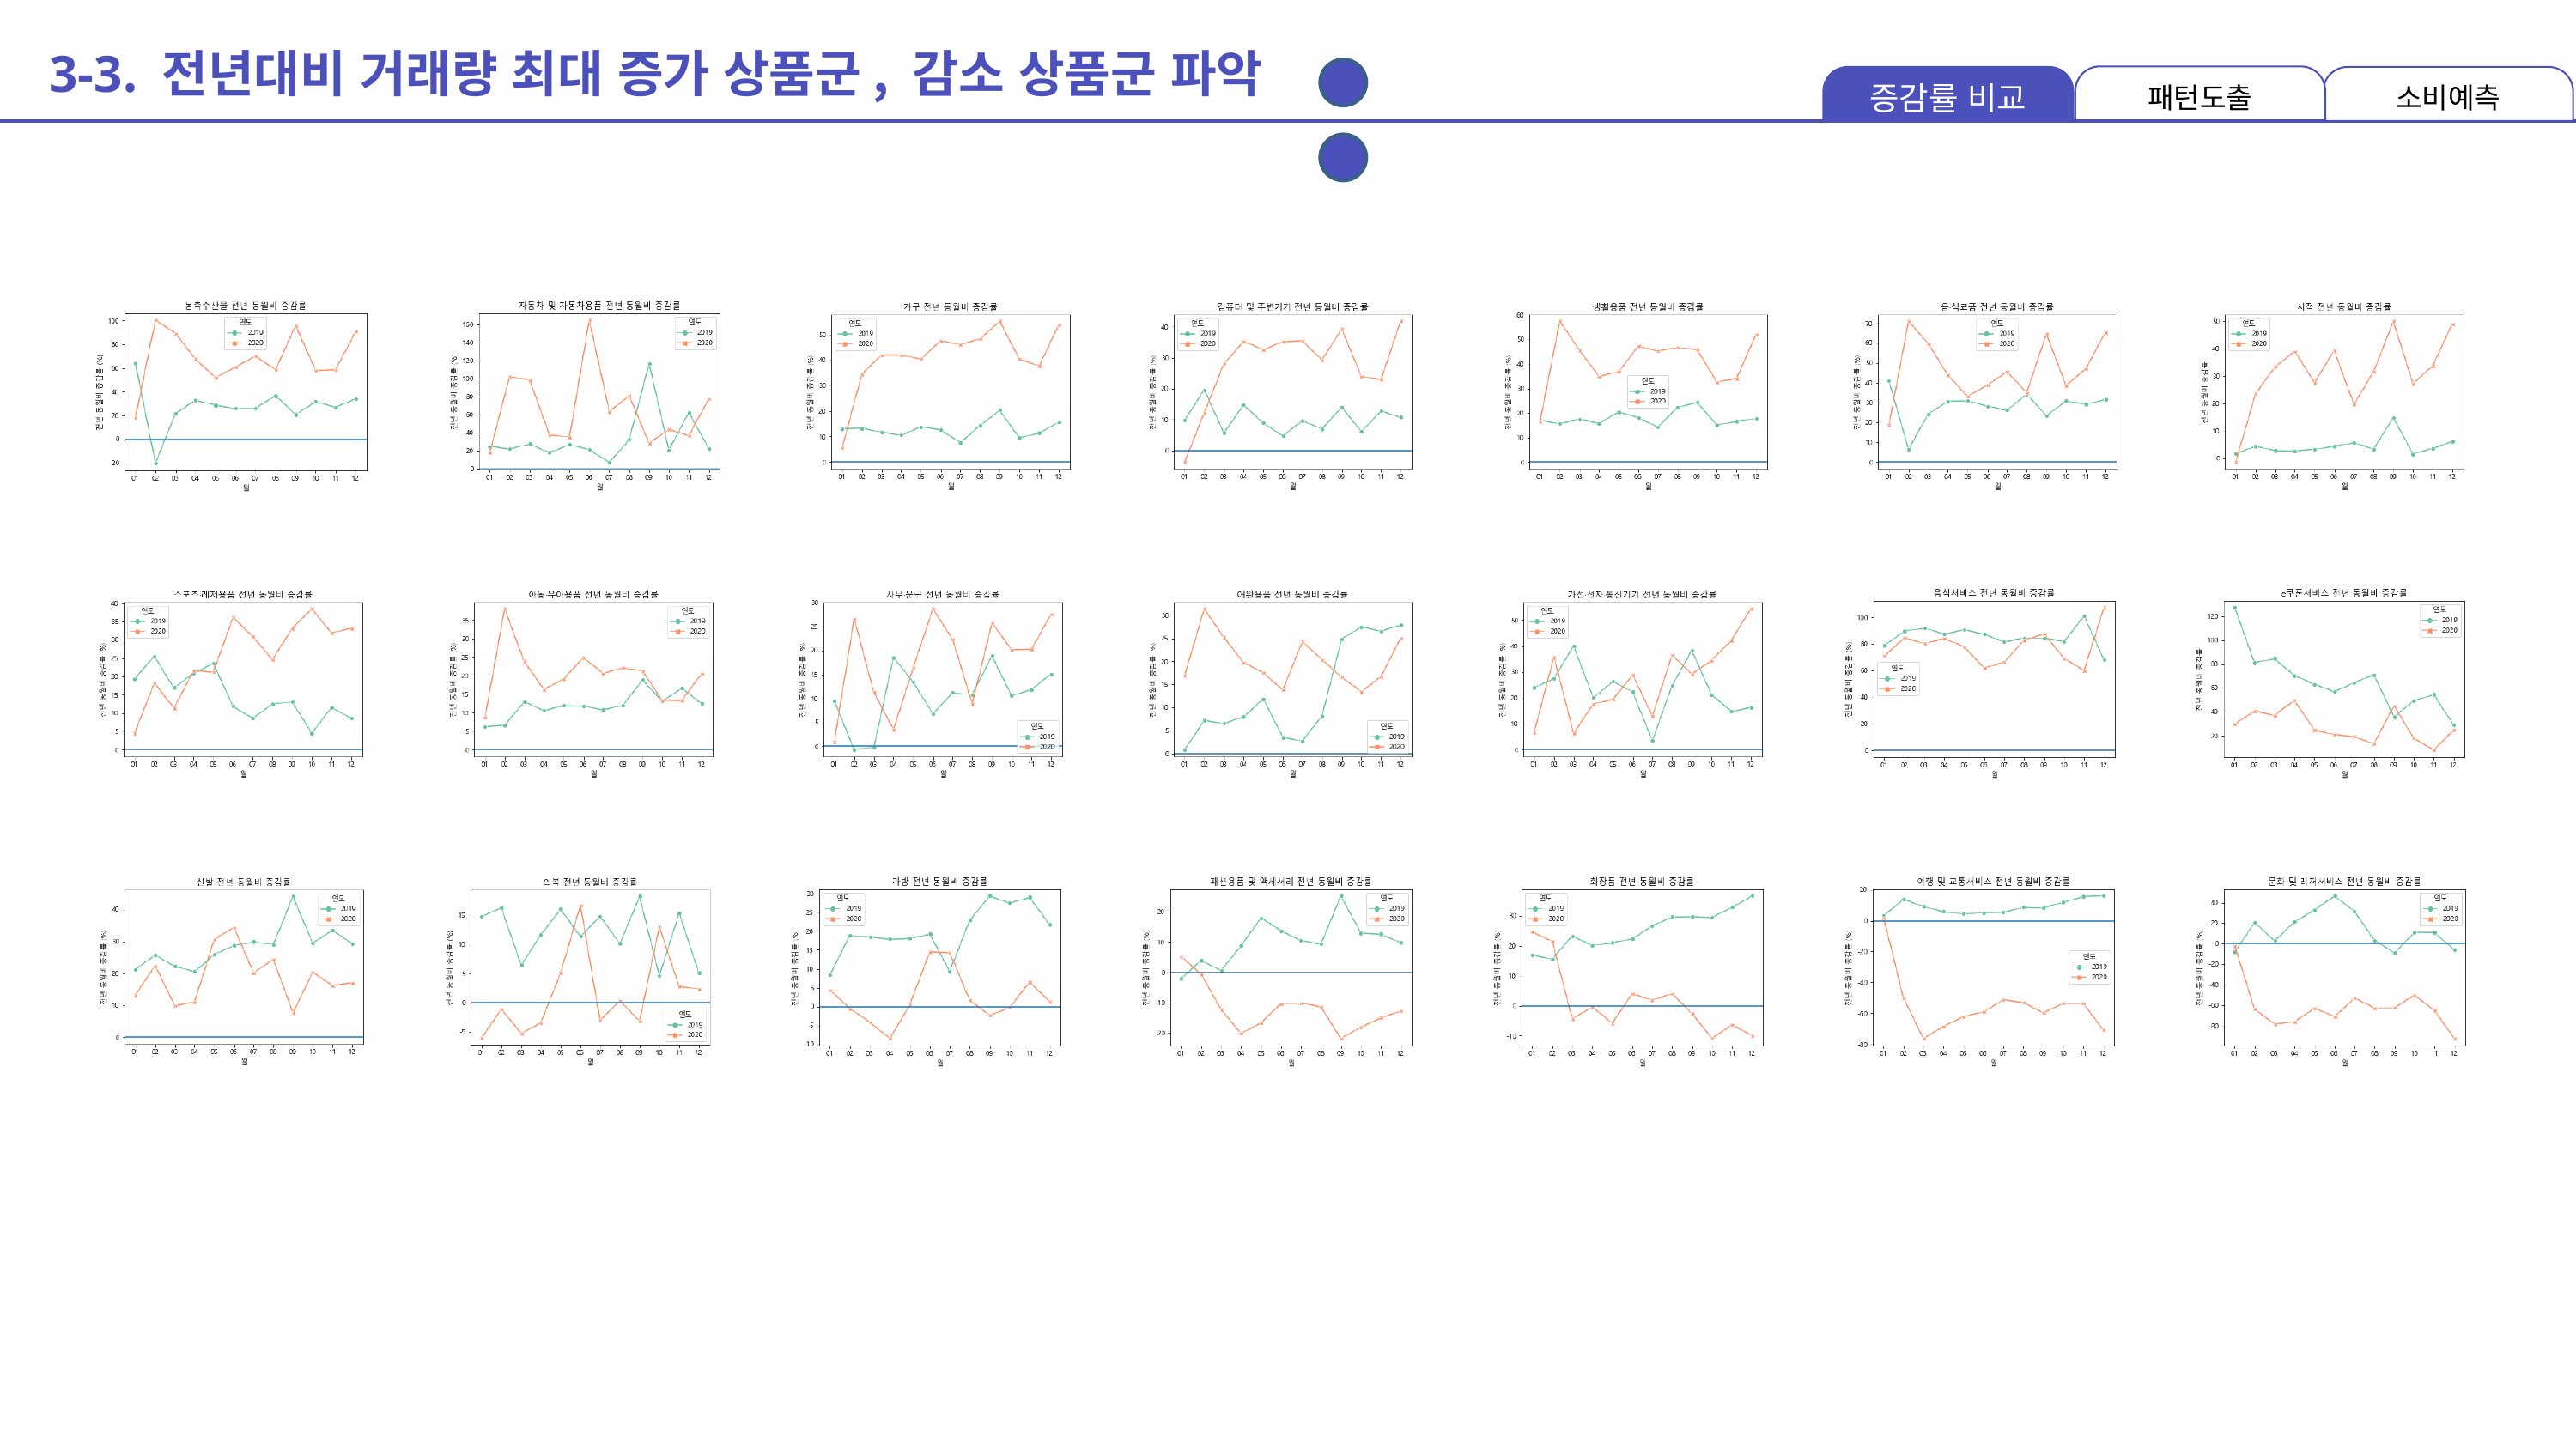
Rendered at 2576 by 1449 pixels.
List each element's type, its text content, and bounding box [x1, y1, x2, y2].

text_box 3-3. 전년대비 거래량 최대 증가 상품군, 감소 상품군 파악 [21, 37, 1610, 111]
text_box 증감률 비교 [1821, 64, 2075, 120]
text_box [85, 288, 2496, 1071]
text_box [1320, 59, 1367, 181]
text_box 소비예측 [2324, 64, 2575, 120]
text_box 패턴도출 [2073, 64, 2328, 120]
